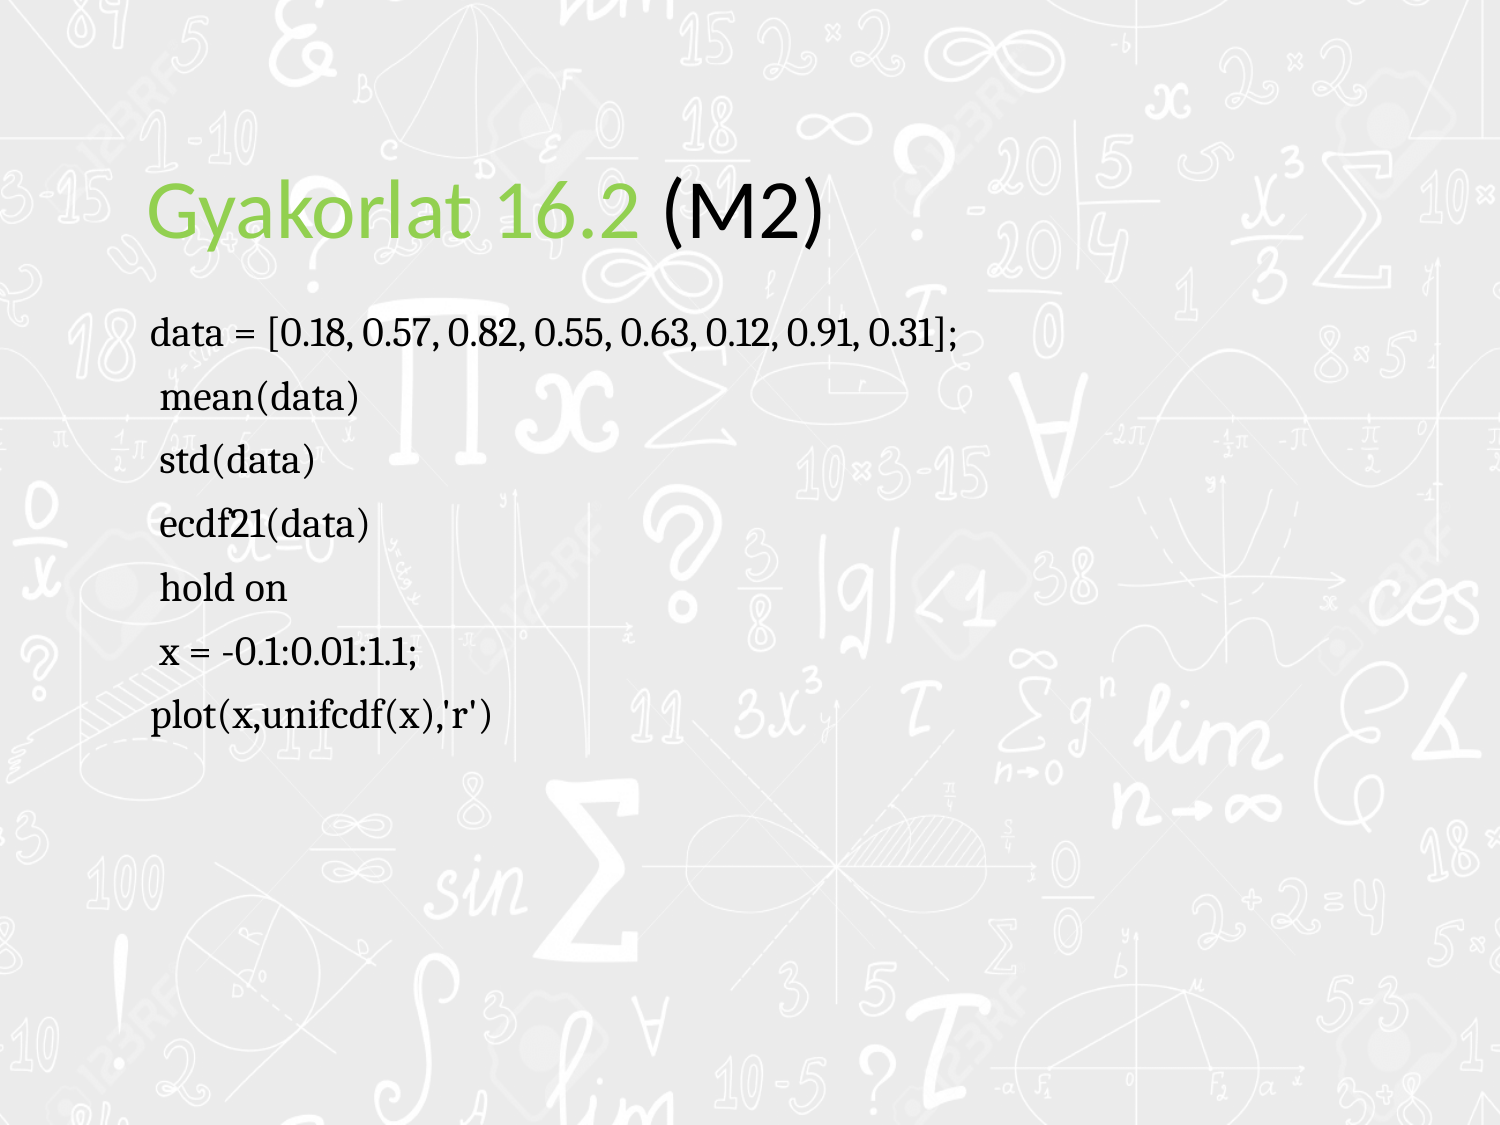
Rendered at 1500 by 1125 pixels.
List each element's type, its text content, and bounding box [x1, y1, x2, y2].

title Gyakorlat 16.2 (M2) [131, 79, 1370, 344]
list data = [0.18, 0.57, 0.82, 0.55, 0.63, 0.12, 0.91, 0.31]; mean(data) std(data) ecdf21(data) hold on x = -0.1:0.01:1.1; plot(x,unifcdf(x),'r') [135, 302, 1373, 997]
